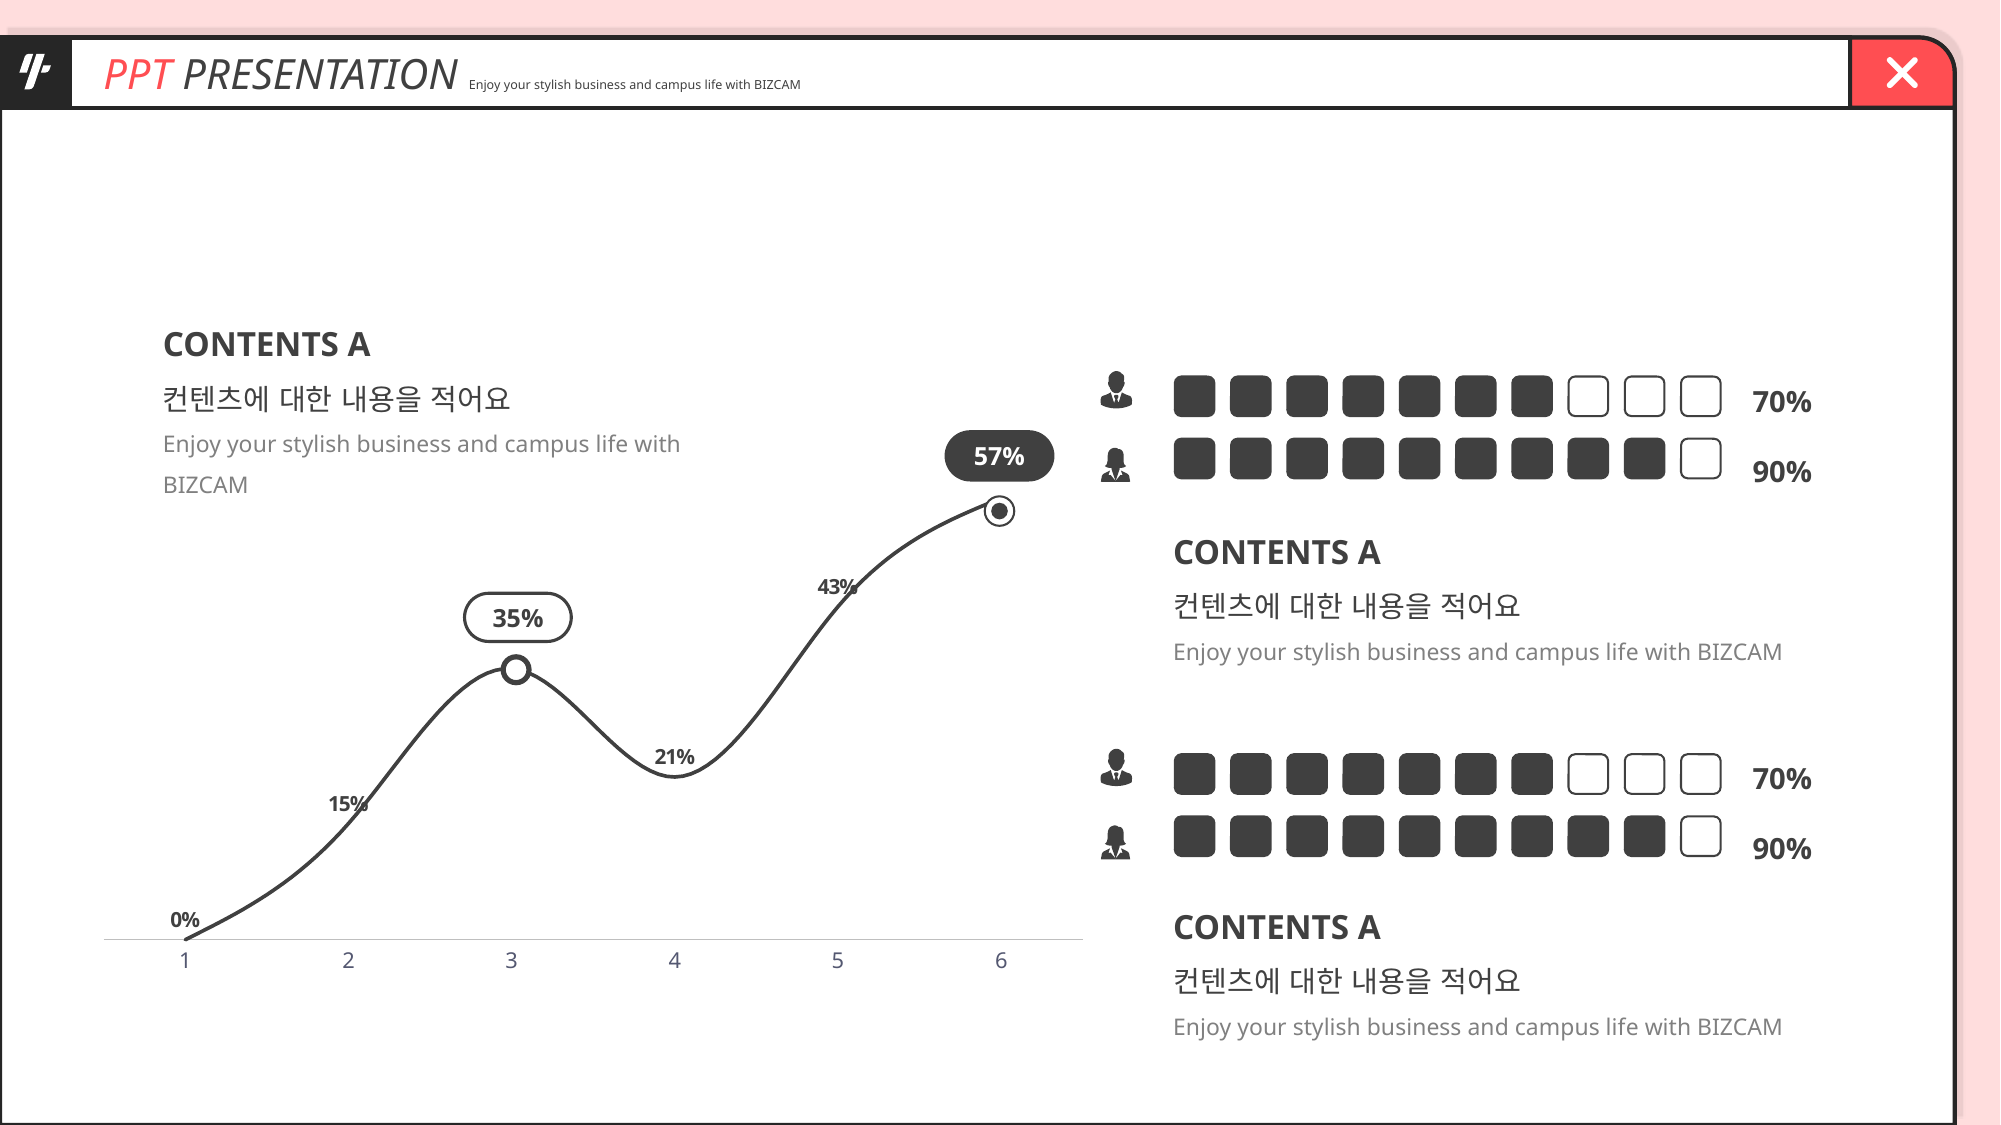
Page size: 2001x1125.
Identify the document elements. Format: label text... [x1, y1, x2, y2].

text_box [0, 36, 71, 109]
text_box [1100, 371, 1133, 409]
text_box 70% 90% [1737, 718, 1828, 873]
text_box [1342, 437, 1385, 480]
text_box [1342, 375, 1385, 418]
text_box CONTENTS A 컨텐츠에 대한 내용을 적어요 Enjoy your stylish business and campus life with BIZCAM [1158, 878, 1855, 1047]
text_box [1511, 437, 1553, 480]
text_box [1567, 437, 1610, 480]
text_box [1679, 753, 1722, 795]
text_box [1623, 815, 1666, 858]
text_box CONTENTS A 컨텐츠에 대한 내용을 적어요 Enjoy your stylish business and campus life with BIZCAM [1158, 503, 1855, 672]
text_box [1454, 815, 1497, 858]
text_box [19, 53, 51, 90]
text_box [1511, 815, 1553, 858]
text_box [1679, 375, 1722, 418]
text_box [1286, 437, 1328, 480]
text_box [1567, 815, 1610, 858]
text_box [1567, 753, 1610, 795]
text_box [1286, 815, 1328, 858]
text_box [1398, 375, 1441, 418]
text_box [1342, 753, 1385, 795]
text_box CONTENTS A 컨텐츠에 대한 내용을 적어요 Enjoy your stylish business and campus life with BIZCAM [148, 296, 709, 464]
text_box [1679, 437, 1722, 480]
text_box [1229, 753, 1272, 795]
text_box [1454, 375, 1497, 418]
text_box [1229, 815, 1272, 858]
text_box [1100, 825, 1131, 860]
text_box [1454, 437, 1497, 480]
text_box 70% 90% [1737, 340, 1828, 496]
text_box [1229, 437, 1272, 480]
text_box [1398, 437, 1441, 480]
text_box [1100, 748, 1133, 787]
text_box [1398, 753, 1441, 795]
text_box [1229, 375, 1272, 418]
text_box [1511, 753, 1553, 795]
text_box [1173, 753, 1216, 795]
chart [83, 464, 1104, 986]
text_box [1342, 815, 1385, 858]
text_box [1286, 375, 1328, 418]
text_box [1173, 437, 1216, 480]
text_box [1567, 375, 1610, 418]
text_box [1173, 815, 1216, 858]
text_box [1173, 375, 1216, 418]
text_box [1511, 375, 1553, 418]
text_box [984, 496, 1015, 526]
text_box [1881, 51, 1923, 94]
text_box PPT PRESENTATION Enjoy your stylish business and campus life with BIZCAM [71, 36, 1851, 109]
text_box [1851, 36, 1956, 109]
text_box [1623, 375, 1666, 418]
text_box [1454, 753, 1497, 795]
text_box [1679, 815, 1722, 858]
text_box 57% [945, 430, 1054, 464]
text_box [1623, 437, 1666, 480]
text_box [1398, 815, 1441, 858]
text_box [1100, 447, 1131, 482]
text_box [0, 109, 1956, 1125]
text_box [1286, 753, 1328, 795]
text_box [1623, 753, 1666, 795]
